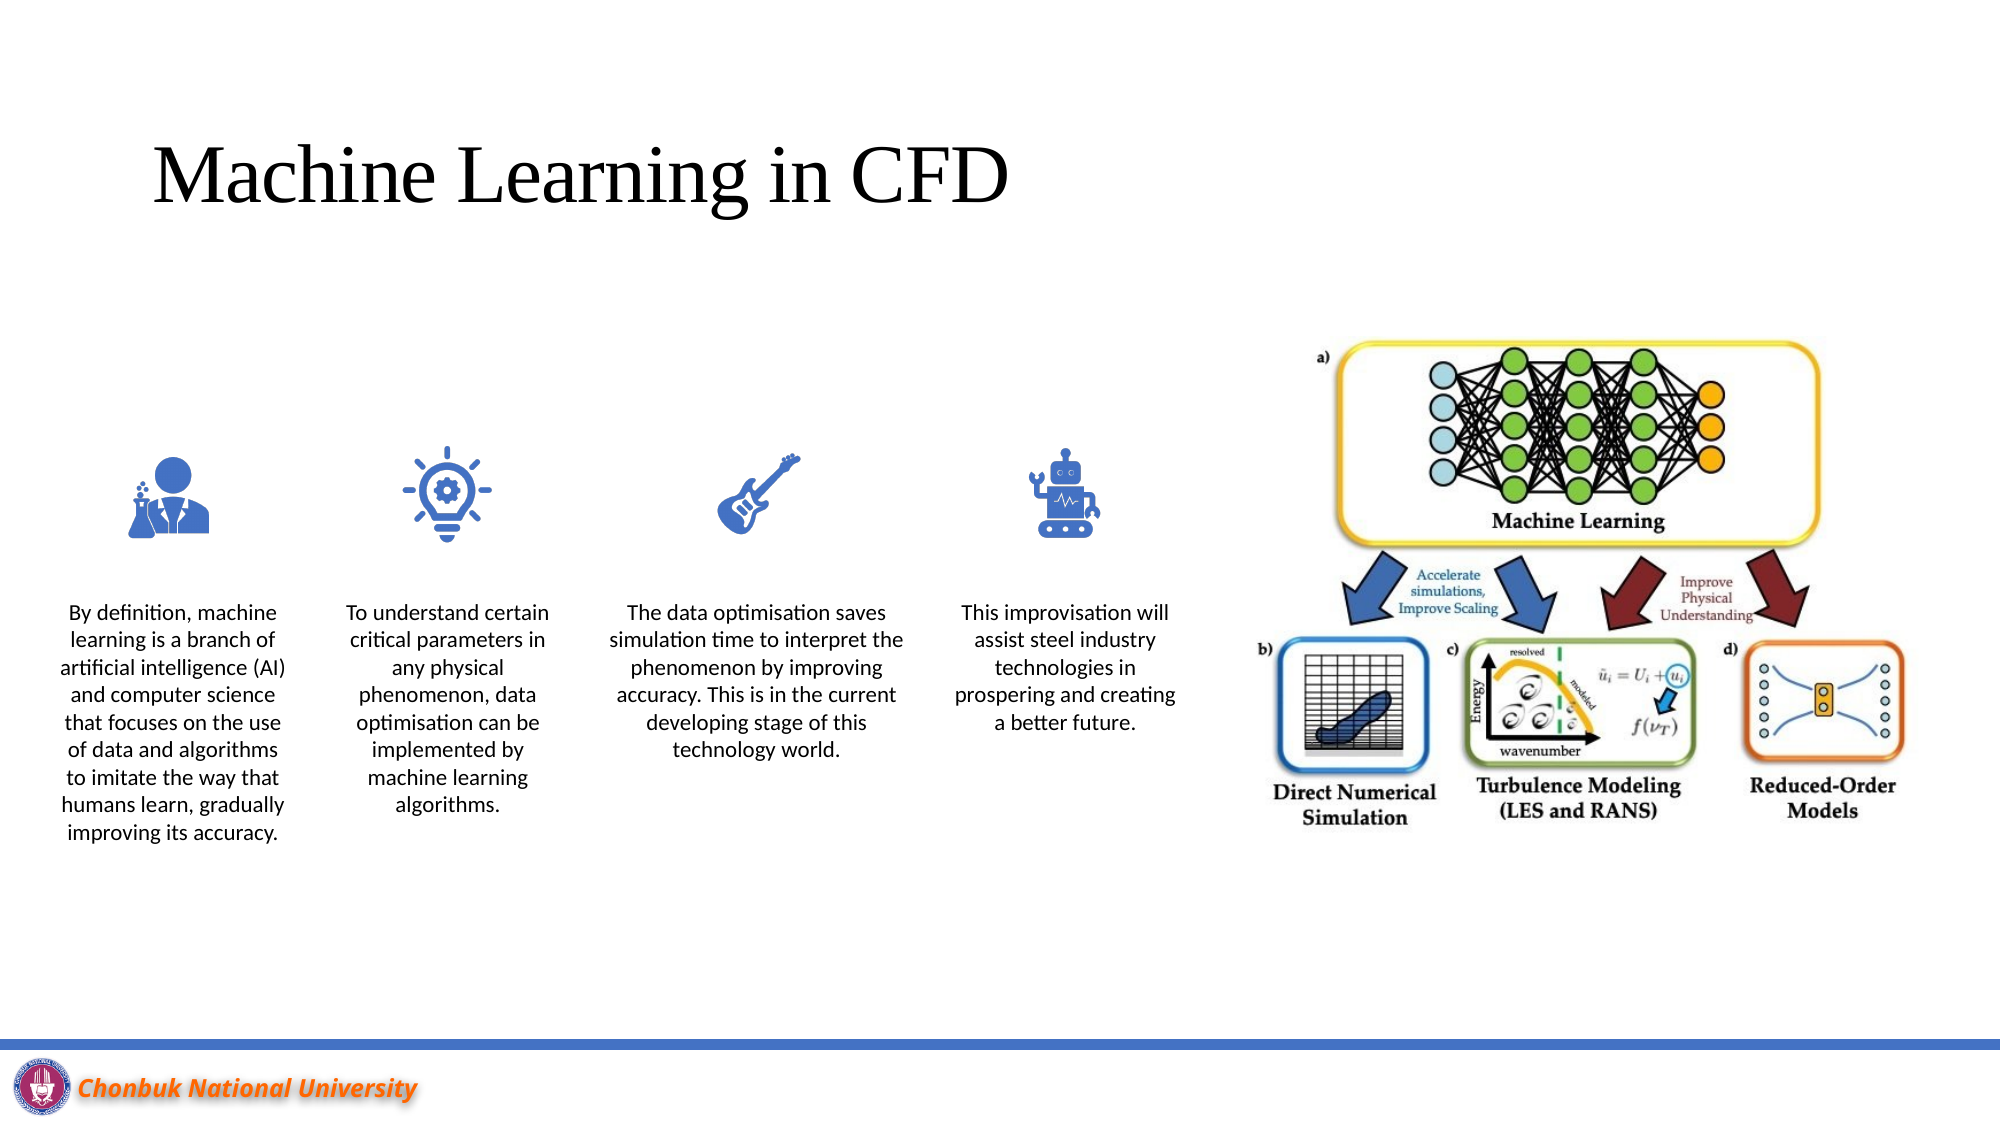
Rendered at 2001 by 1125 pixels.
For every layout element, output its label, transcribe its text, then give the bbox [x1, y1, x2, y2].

text_box Machine Learning in CFD [137, 59, 1902, 228]
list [1238, 336, 1933, 850]
picture [9, 1054, 74, 1119]
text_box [56, 368, 1183, 850]
